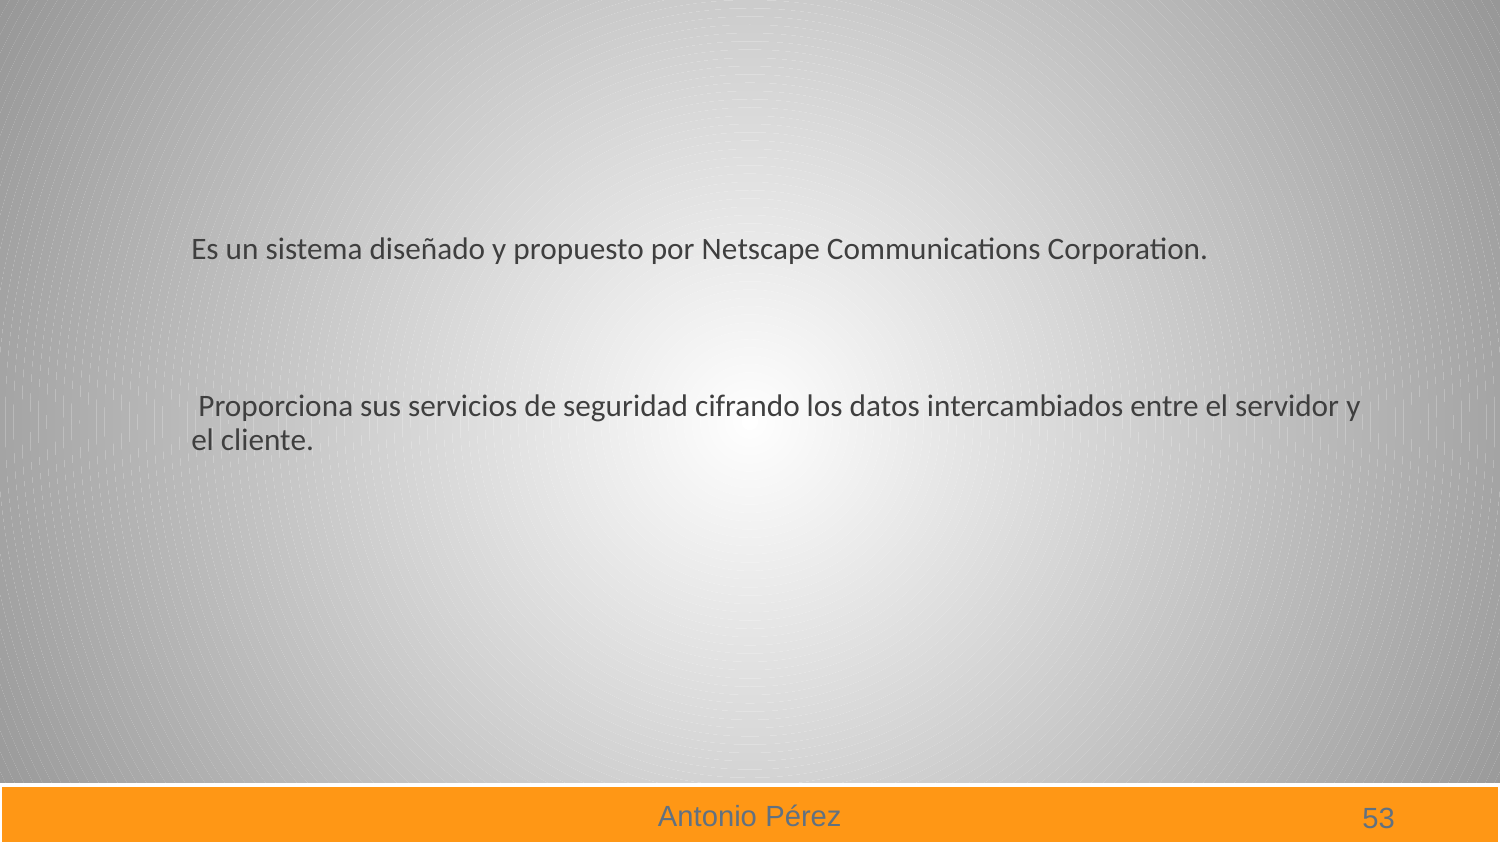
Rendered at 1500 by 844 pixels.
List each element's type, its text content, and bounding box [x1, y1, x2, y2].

list Es un sistema diseñado y propuesto por Netscape Communications Corporation. Proporciona sus servicios de seguridad cifrando los datos intercambiados entre el servidor y el cliente. [135, 227, 1373, 723]
